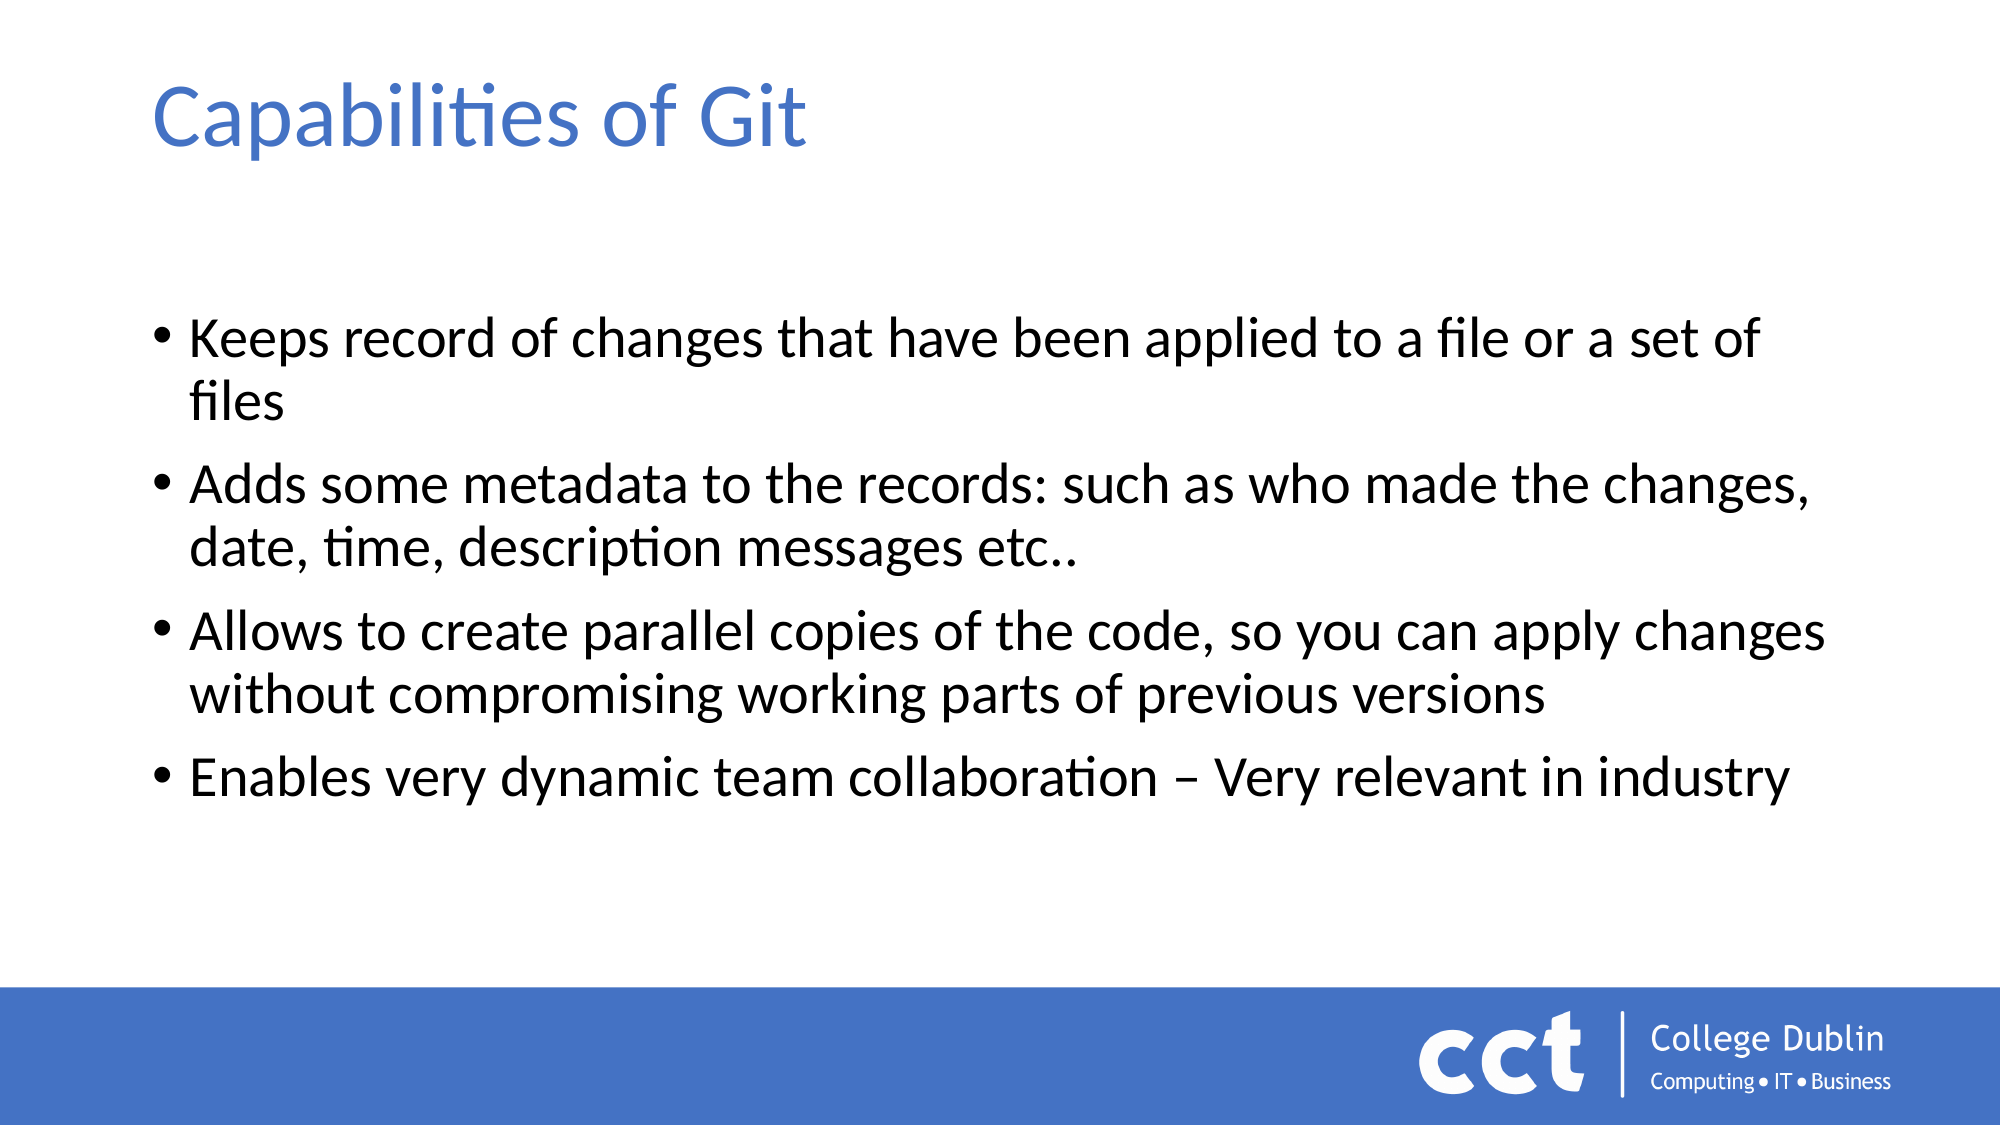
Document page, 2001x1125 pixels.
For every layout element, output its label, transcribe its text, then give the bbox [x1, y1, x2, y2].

title Capabilities of Git [137, 59, 1863, 278]
picture [1419, 963, 1891, 1101]
list Keeps record of changes that have been applied to a file or a set of files Adds some metadata to the records: such as who made the changes, date, time, description messages etc.. Allows to create parallel copies of the code, so you can apply changes without compromising working parts of previous versions Enables very dynamic team collaboration – Very relevant in industry [137, 299, 1863, 964]
